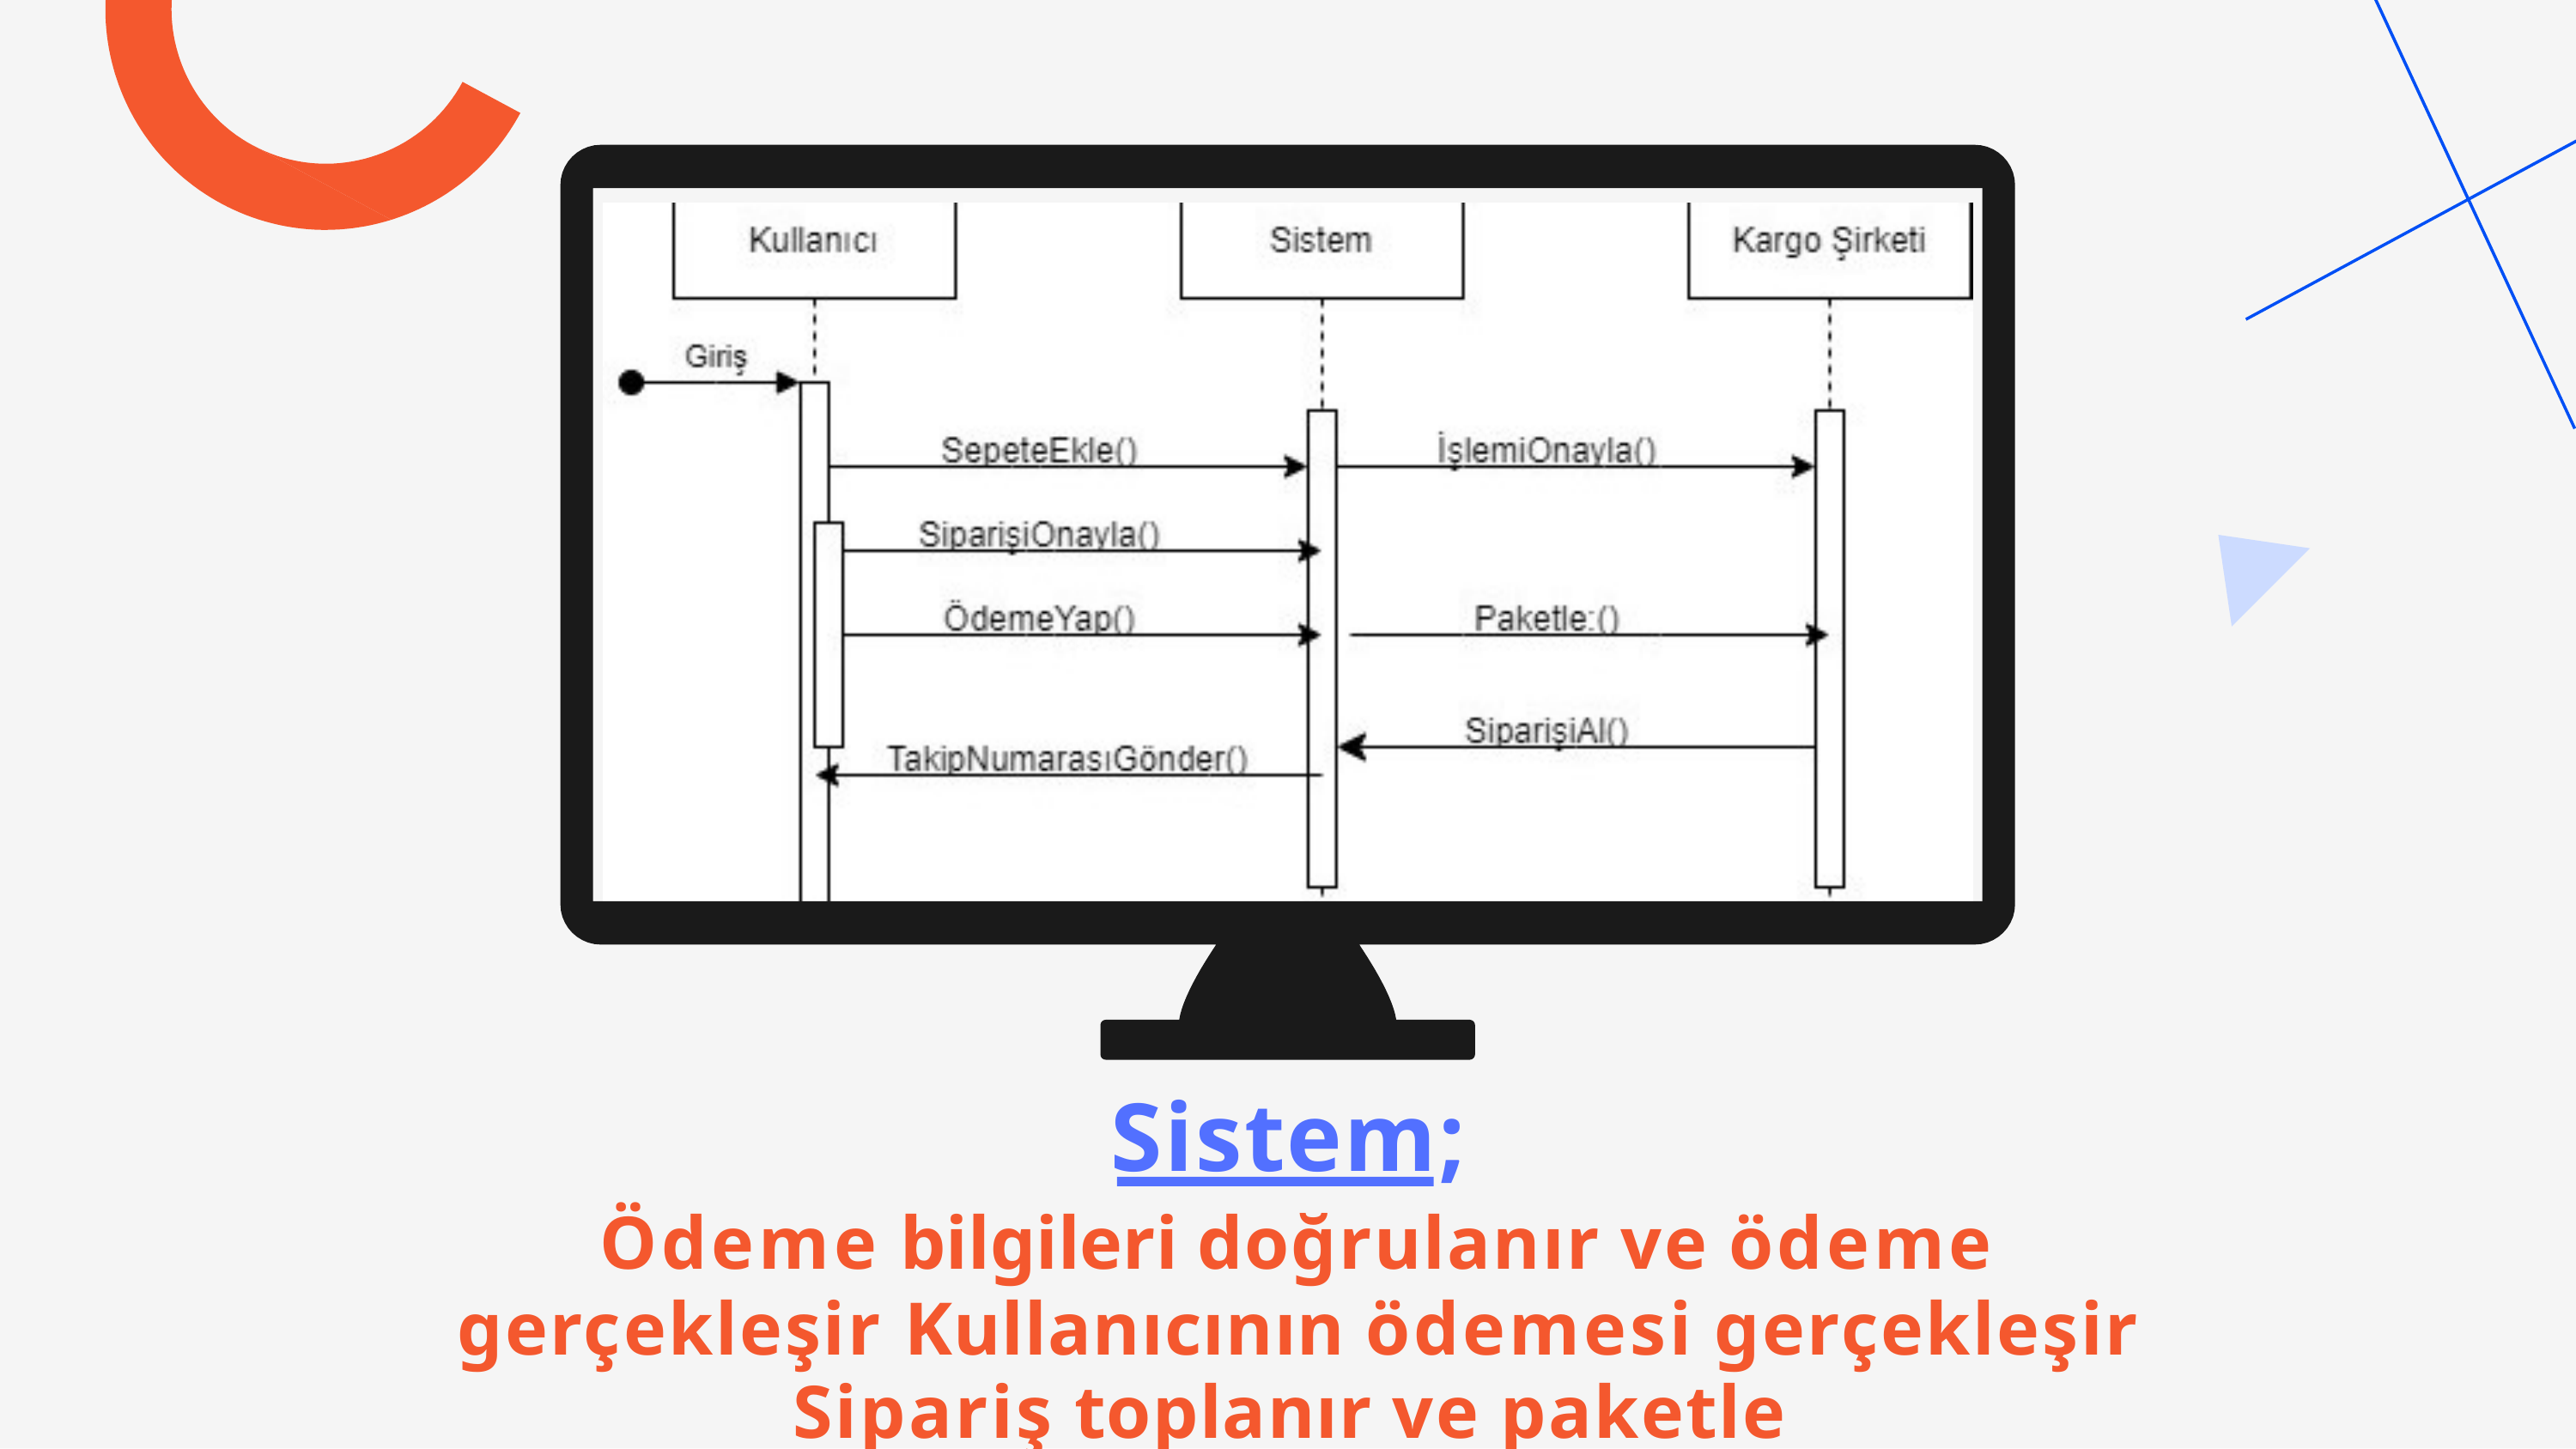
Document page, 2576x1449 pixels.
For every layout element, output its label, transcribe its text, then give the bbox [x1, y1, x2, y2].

text_box [2245, 0, 2576, 430]
text_box Sistem; Ödeme bilgileri doğrulanır ve ödeme gerçekleşir Kullanıcının ödemesi gerçekleşir Sipariş toplanır ve paketle [433, 1075, 2162, 1449]
text_box [105, 0, 521, 230]
text_box [2218, 535, 2311, 627]
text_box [560, 144, 2015, 1060]
